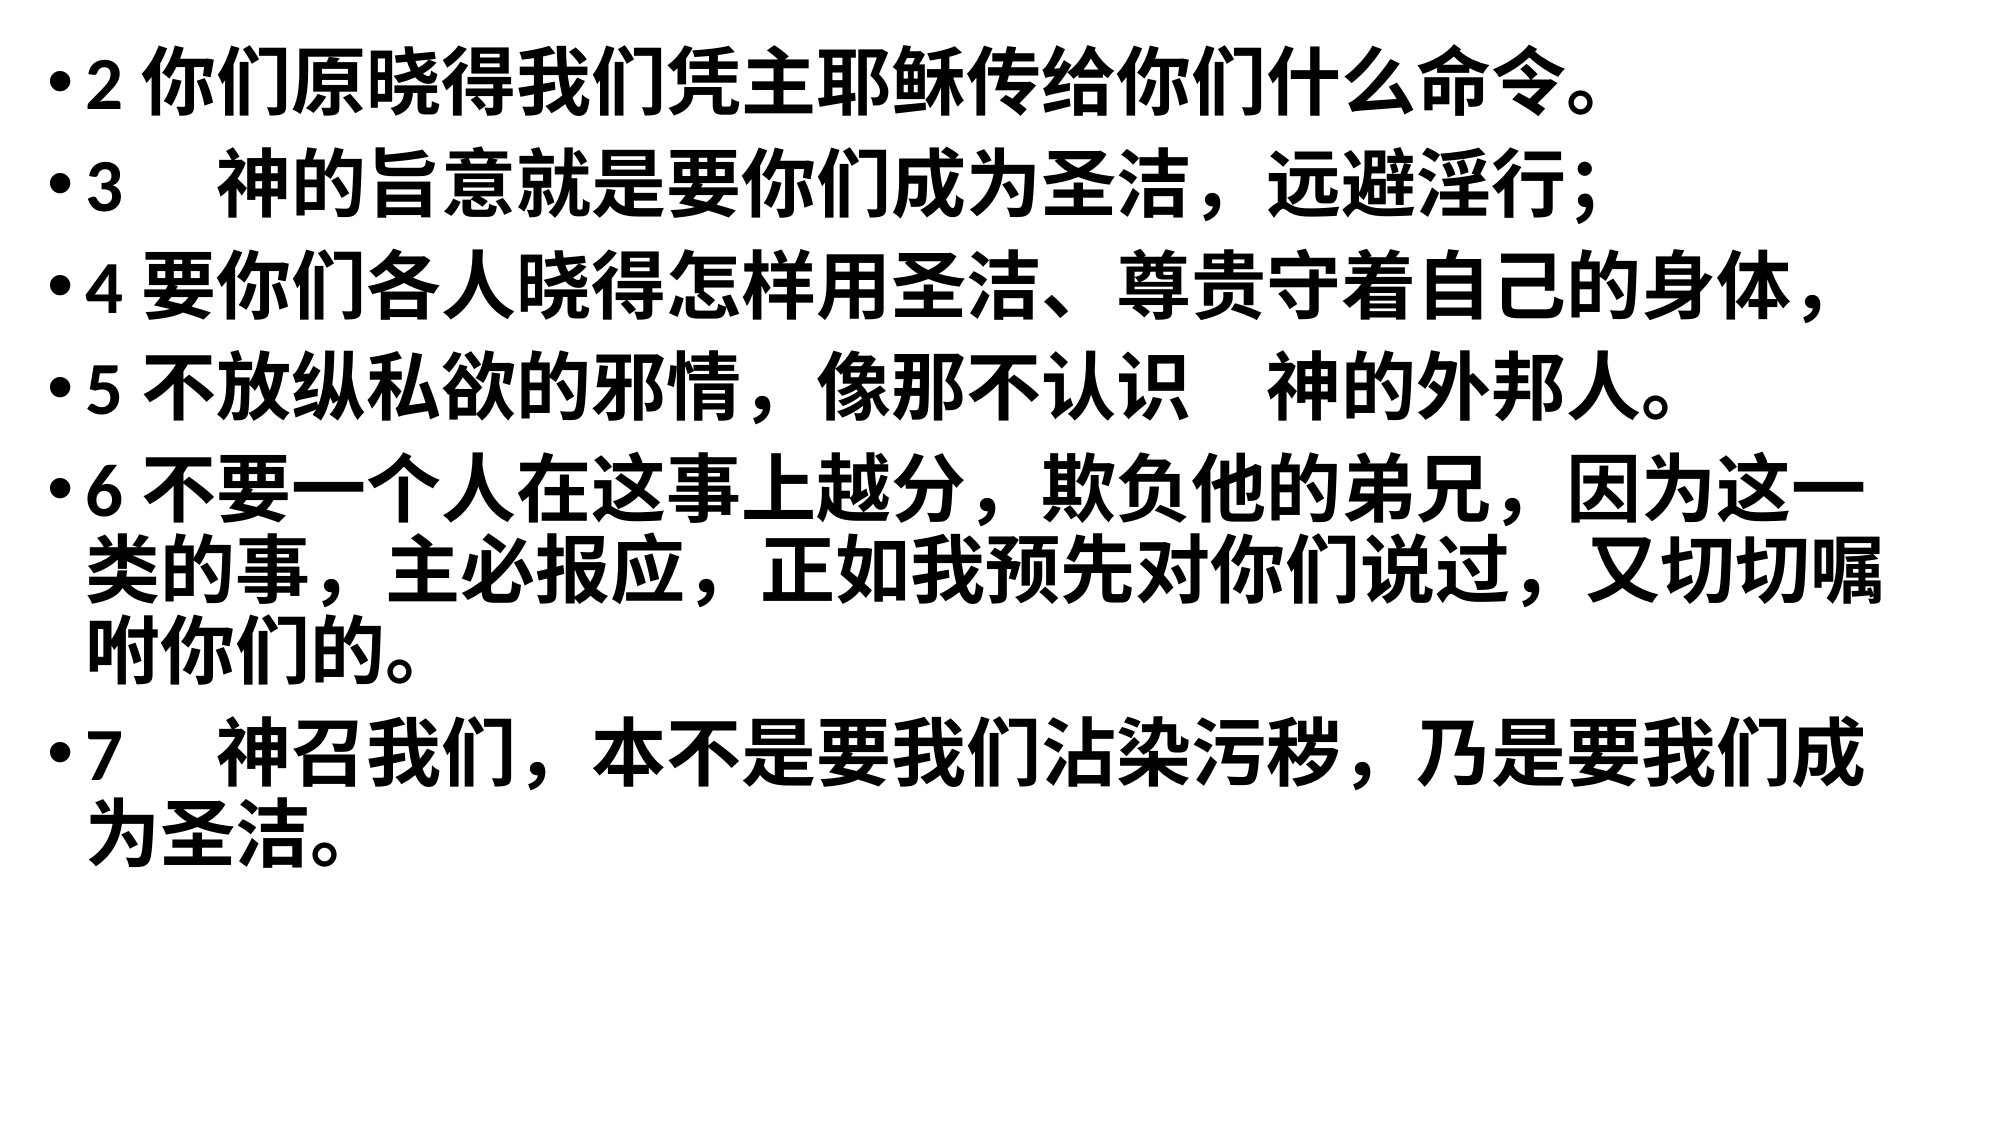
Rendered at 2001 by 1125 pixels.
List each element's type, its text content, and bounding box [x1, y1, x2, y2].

list 2你们原晓得我们凭主耶稣传给你们什么命令。 3 神的旨意就是要你们成为圣洁，远避淫行； 4要你们各人晓得怎样用圣洁、尊贵守着自己的身体， 5不放纵私欲的邪情，像那不认识 神的外邦人。 6不要一个人在这事上越分，欺负他的弟兄，因为这一类的事，主必报应，正如我预先对你们说过，又切切嘱咐你们的。 7 神召我们，本不是要我们沾染污秽，乃是要我们成为圣洁。 [32, 37, 1954, 1096]
